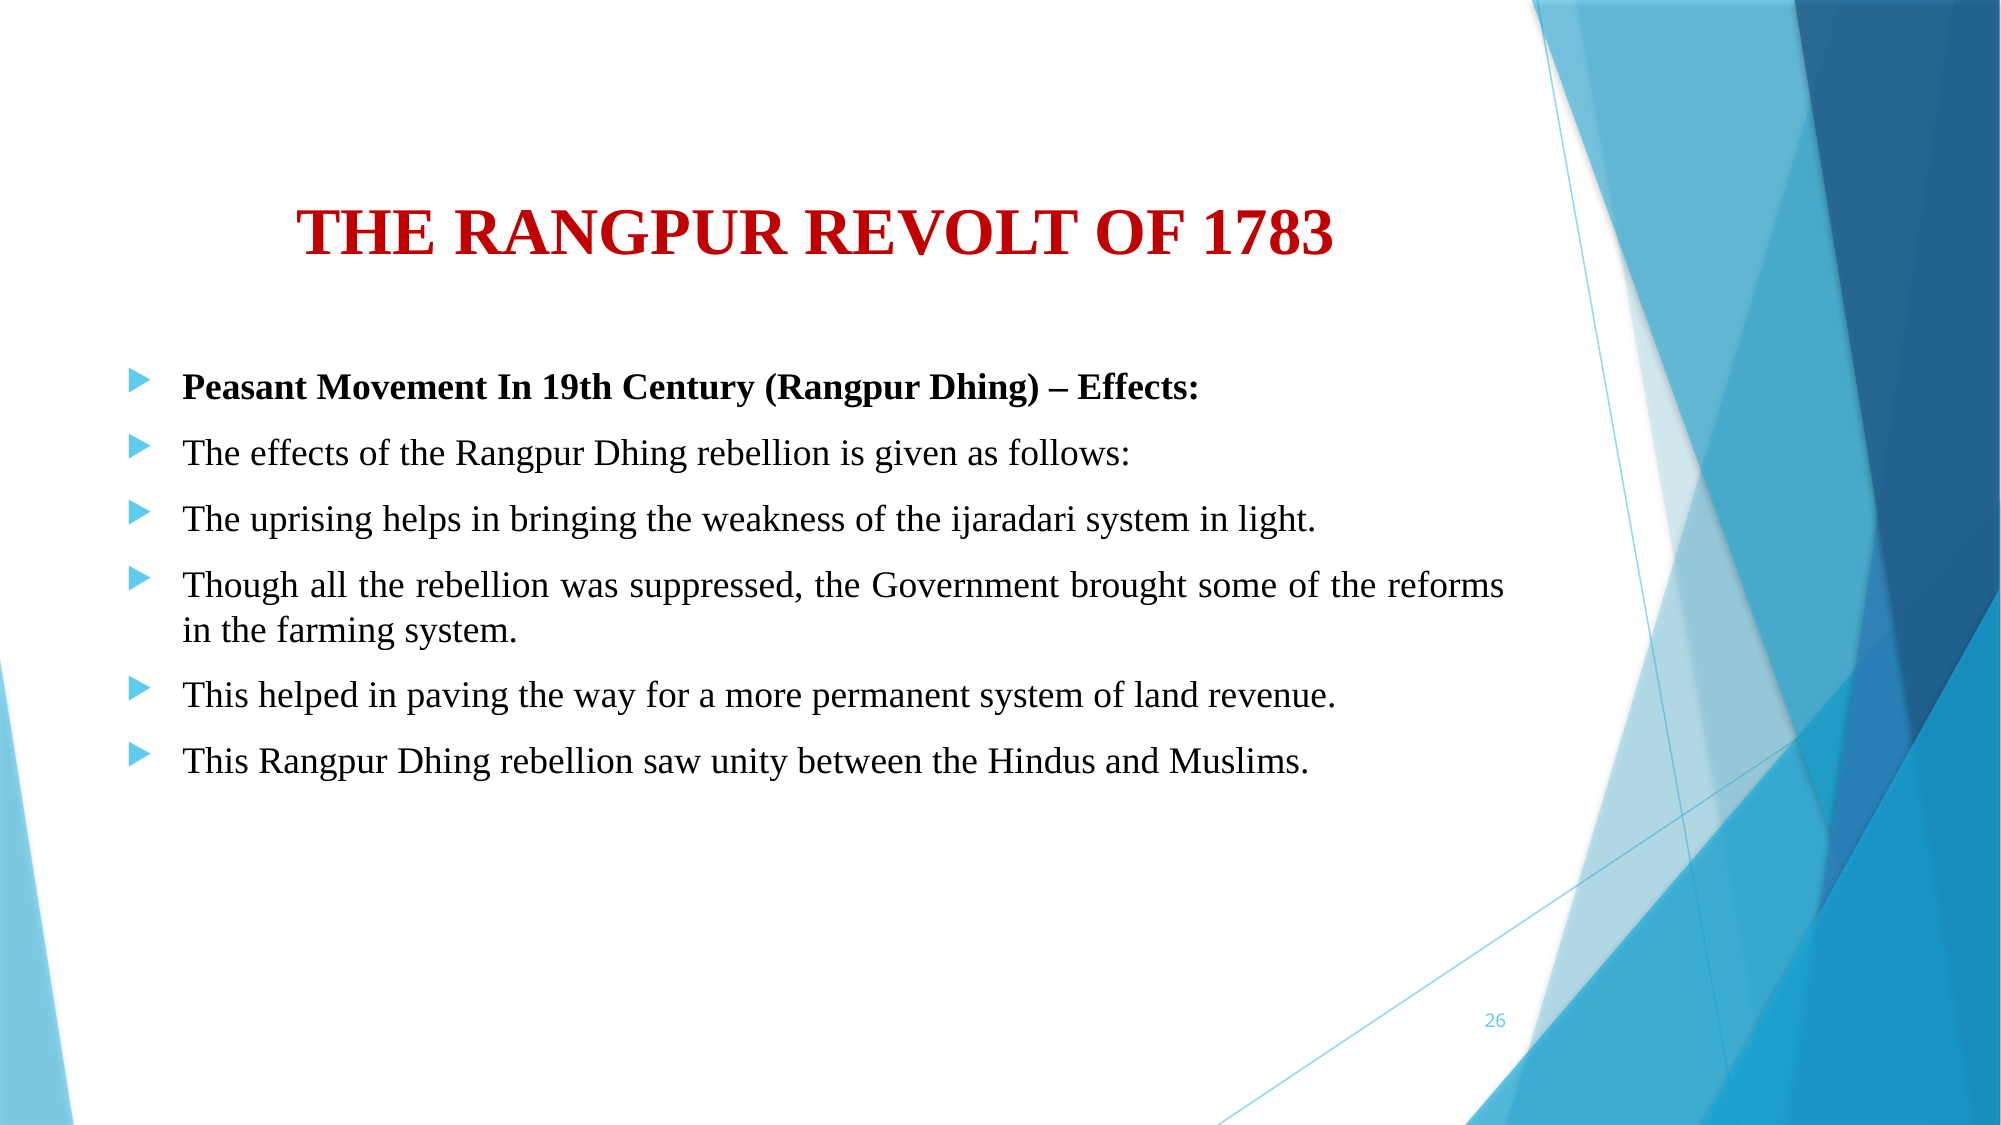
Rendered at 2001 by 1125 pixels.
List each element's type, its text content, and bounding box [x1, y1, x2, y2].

slide_number 26 [1409, 991, 1522, 1051]
list Peasant Movement In 19th Century (Rangpur Dhing) – Effects: The effects of the Rangpur Dhing rebellion is given as follows: The uprising helps in bringing the weakness of the ijaradari system in light. Though all the rebellion was suppressed, the Government brought some of the reforms in the farming system. This helped in paving the way for a more permanent system of land revenue. This Rangpur Dhing rebellion saw unity between the Hindus and Muslims. [111, 354, 1522, 992]
title THE RANGPUR REVOLT OF 1783 [111, 99, 1522, 317]
